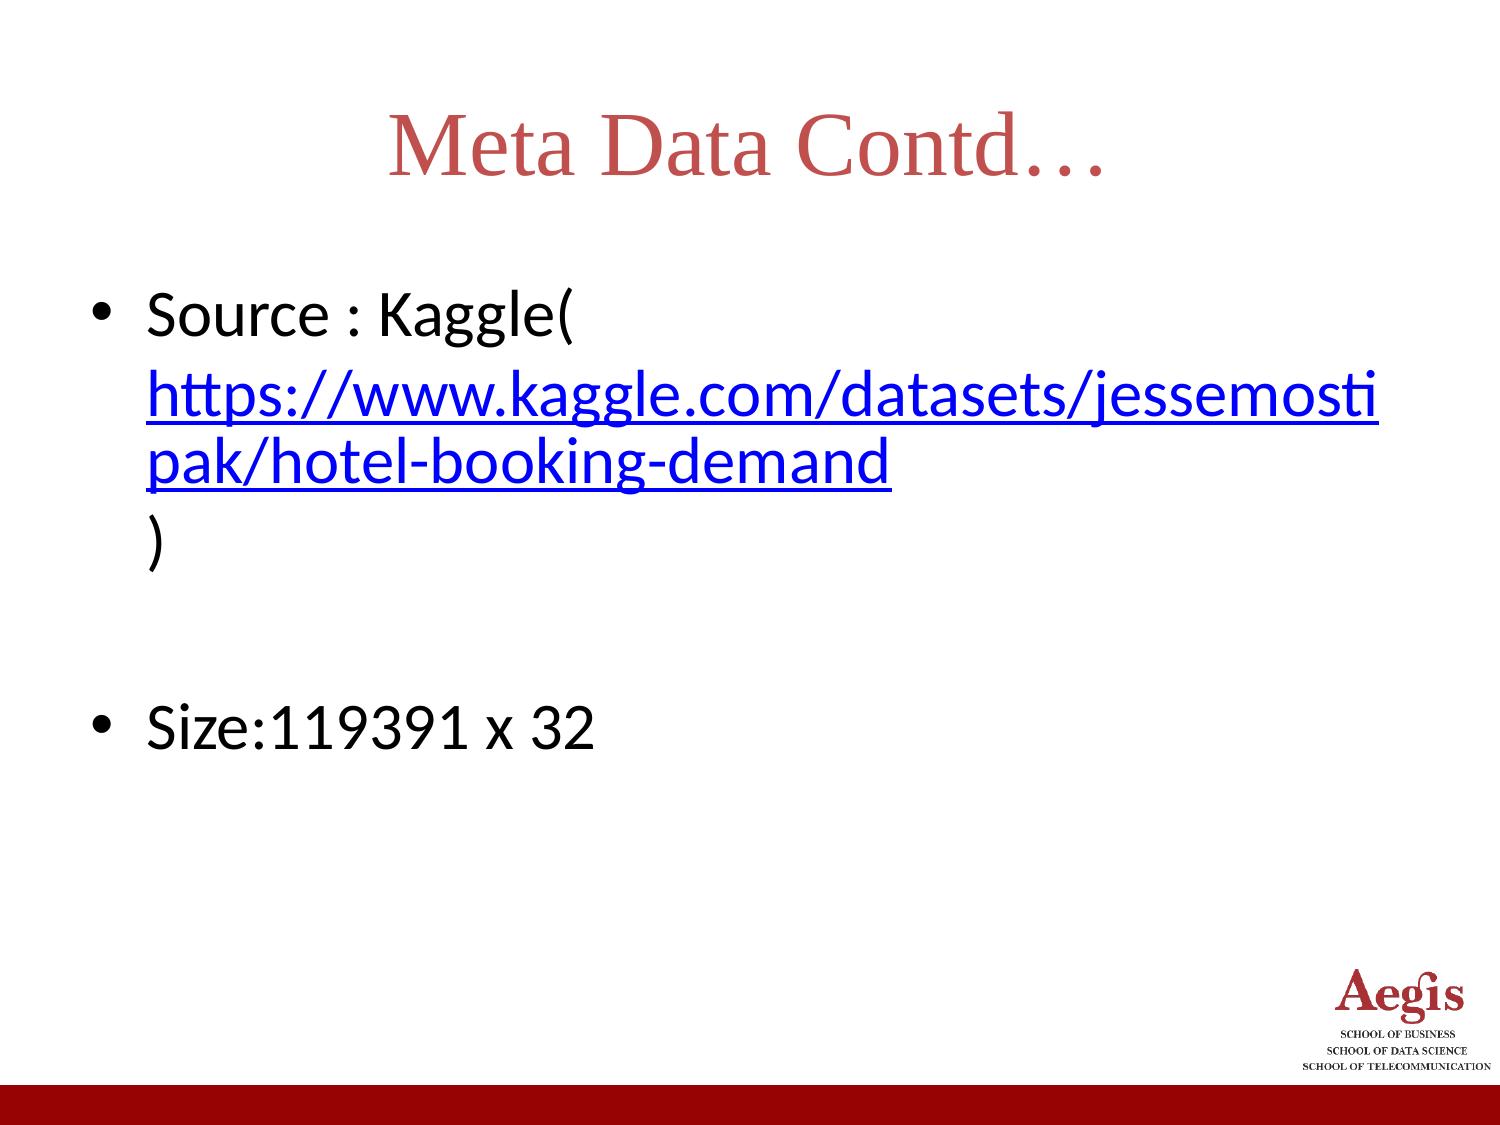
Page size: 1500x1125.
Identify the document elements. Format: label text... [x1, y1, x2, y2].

picture [1303, 969, 1491, 1070]
list Source : Kaggle(https://www.kaggle.com/datasets/jessemostipak/hotel-booking-demand) Size:119391 x 32 [75, 262, 1425, 1005]
title Meta Data Contd… [75, 45, 1425, 233]
